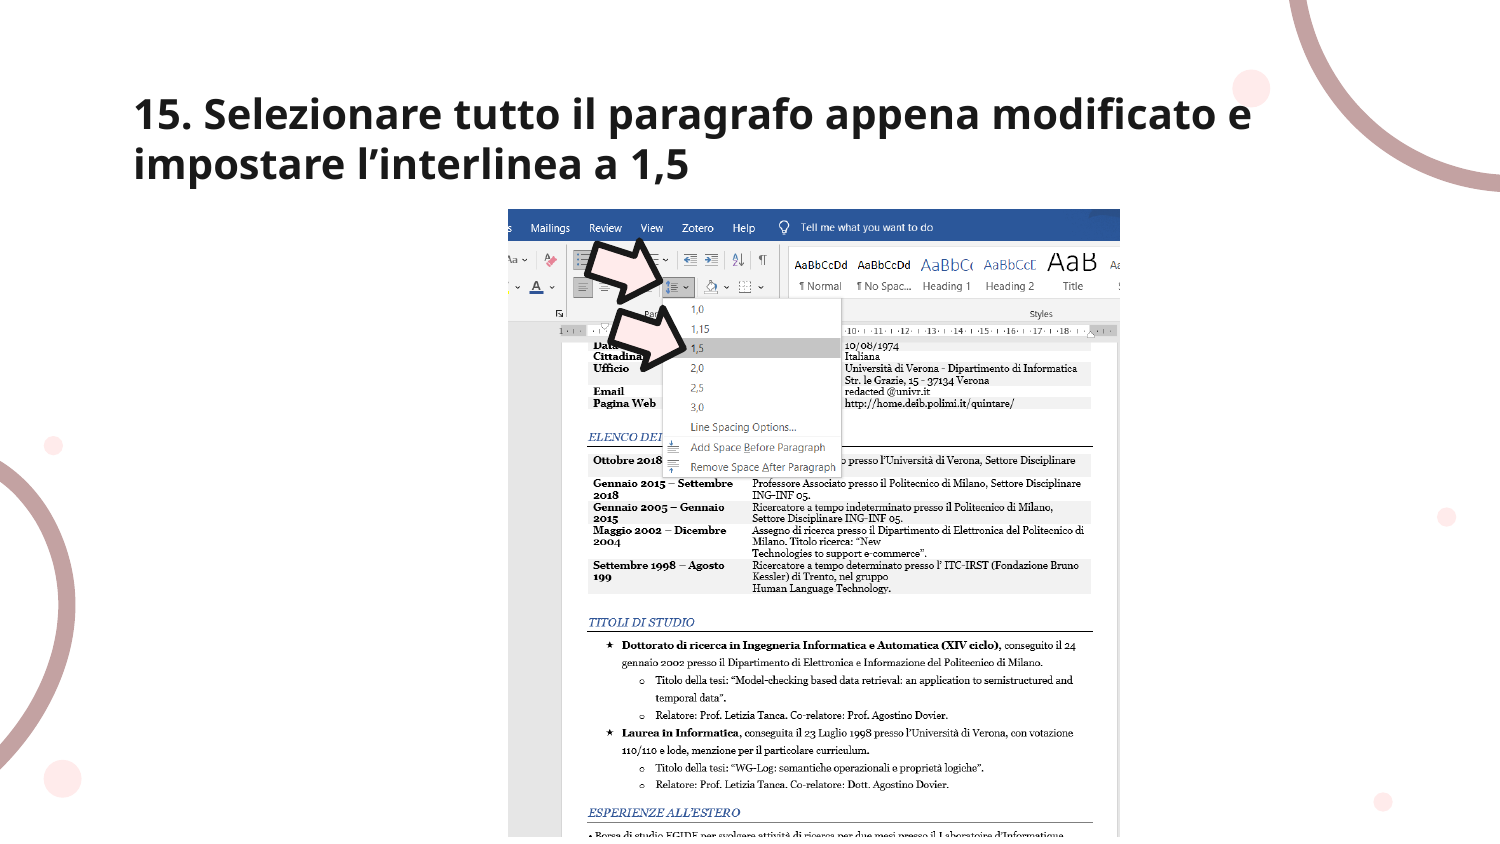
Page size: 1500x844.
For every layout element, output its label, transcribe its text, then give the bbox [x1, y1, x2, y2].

picture [508, 209, 1120, 837]
title 15. Selezionare tutto il paragrafo appena modificato e impostare l’interlinea a 1,5 [118, 72, 1382, 167]
